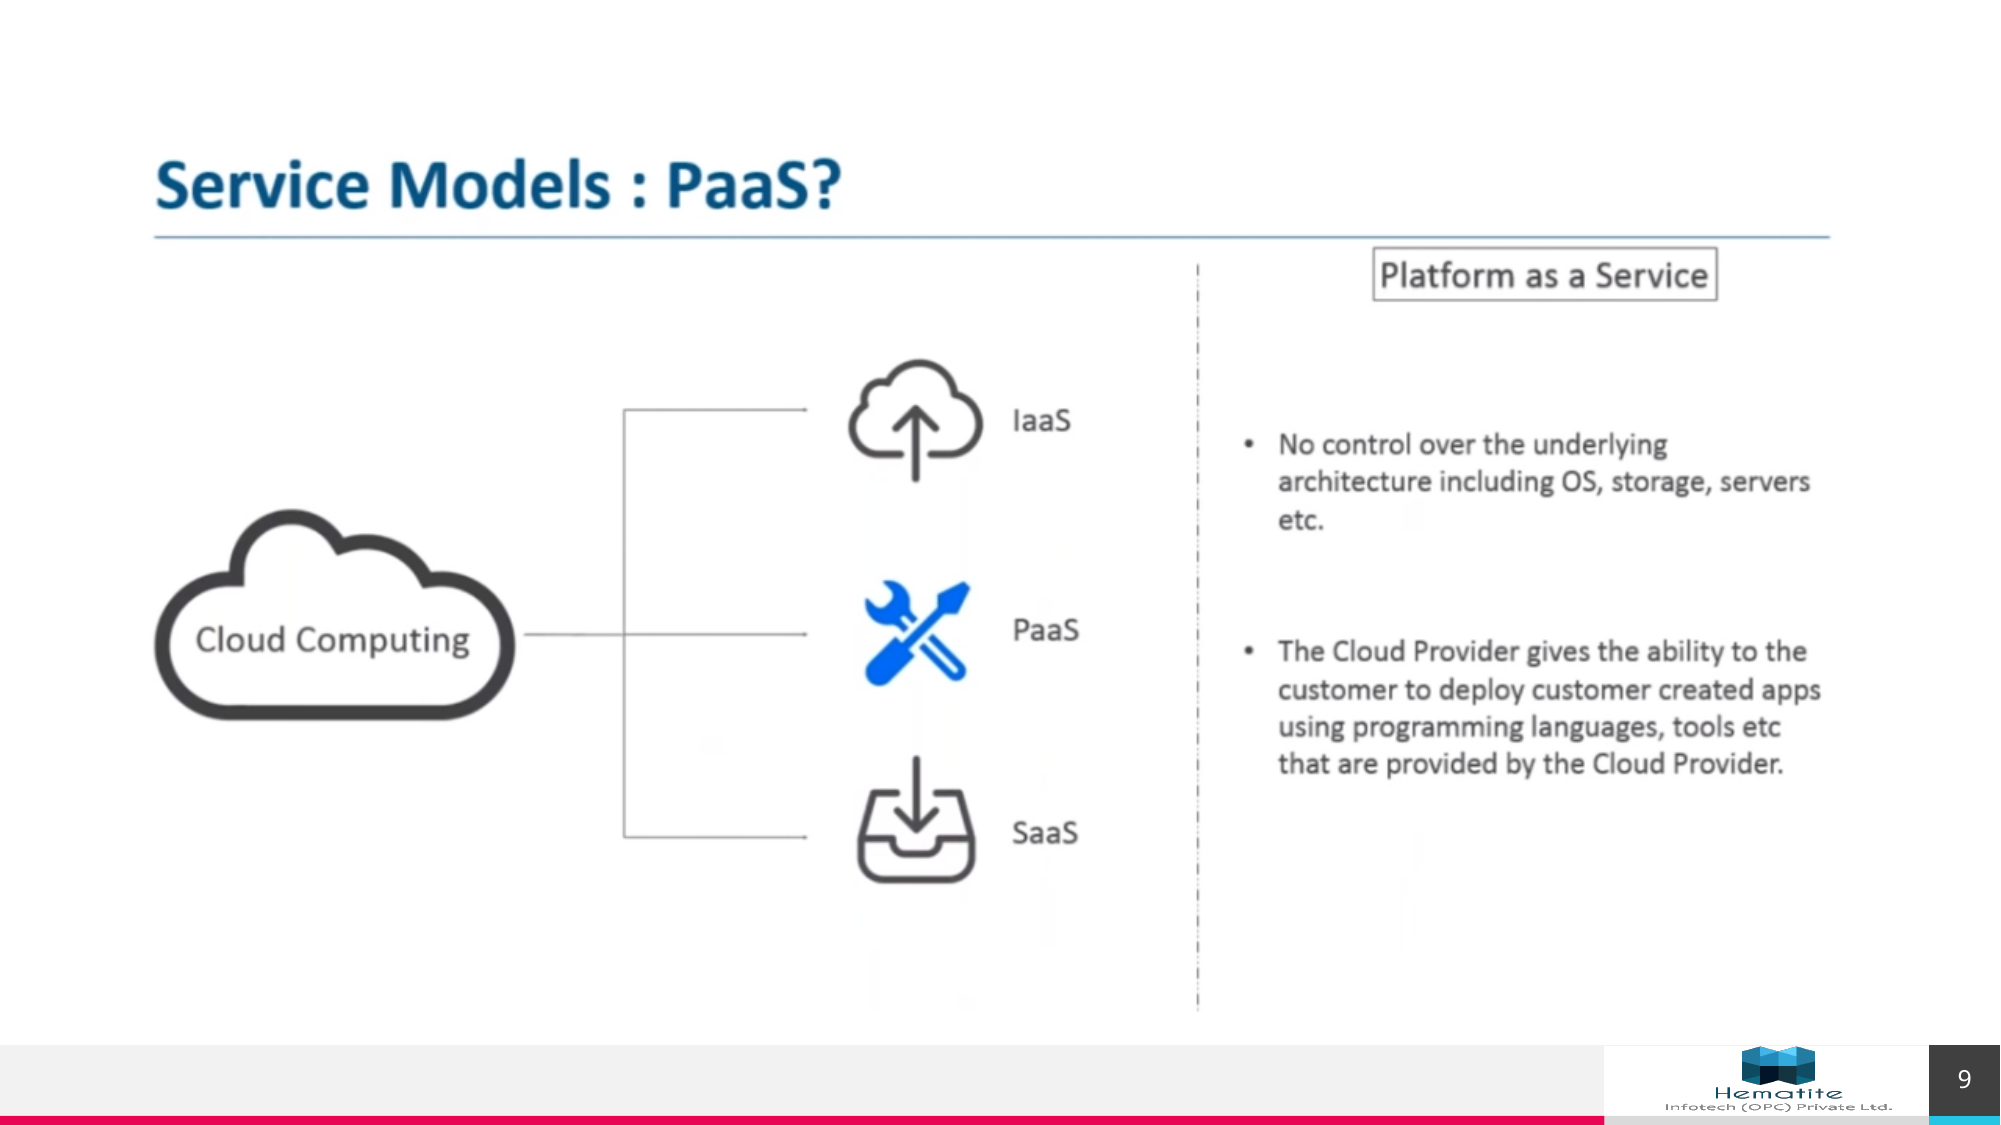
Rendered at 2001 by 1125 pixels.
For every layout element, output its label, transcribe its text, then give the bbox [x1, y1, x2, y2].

picture [132, 113, 1868, 1012]
picture [1645, 1043, 1907, 1115]
slide_number 9 [1929, 1045, 2000, 1116]
